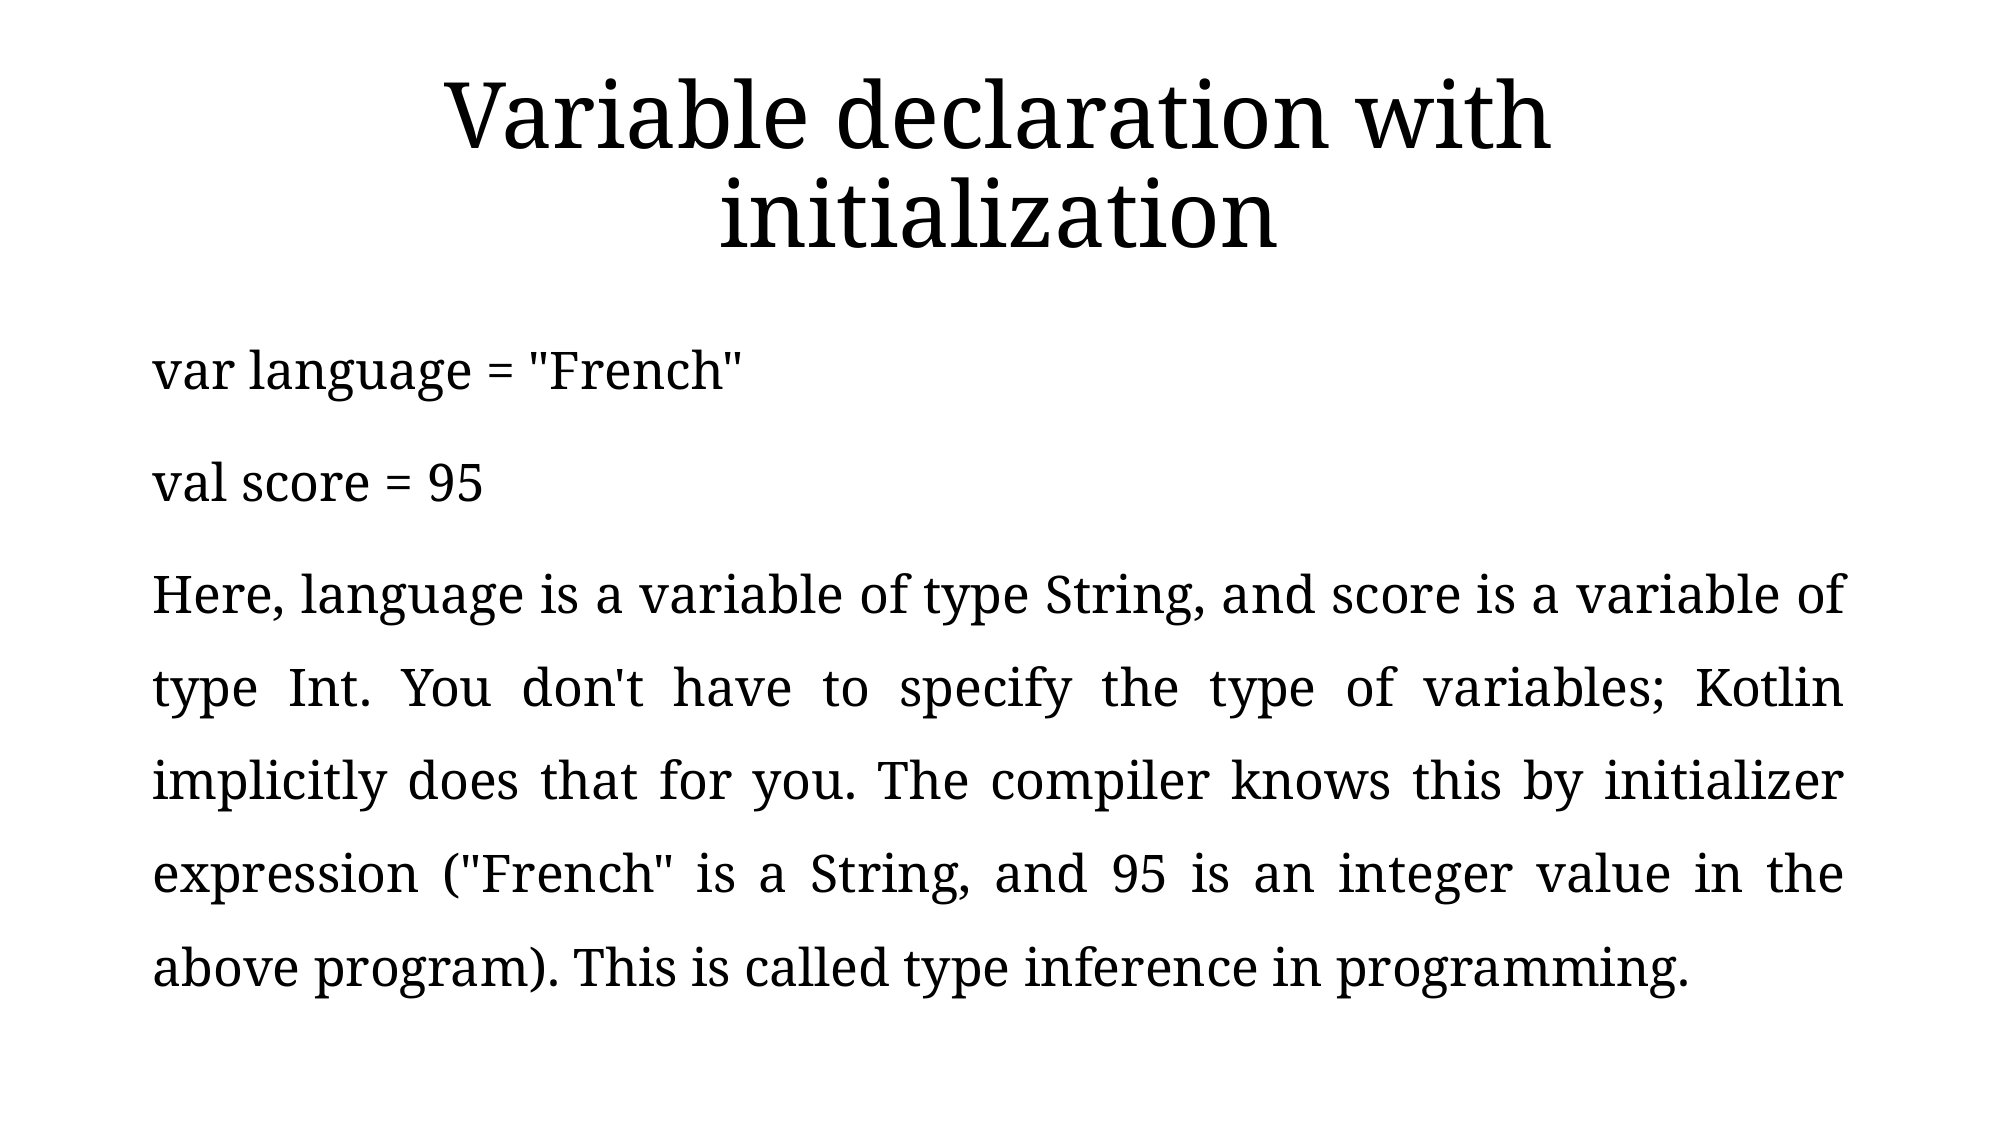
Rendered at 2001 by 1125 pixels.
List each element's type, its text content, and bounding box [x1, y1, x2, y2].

title Variable declaration with initialization [137, 59, 1863, 278]
list var language = "French" val score = 95 Here, language is a variable of type String, and score is a variable of type Int. You don't have to specify the type of variables; Kotlin implicitly does that for you. The compiler knows this by initializer expression ("French" is a String, and 95 is an integer value in the above program). This is called type inference in programming. [137, 299, 1863, 1014]
